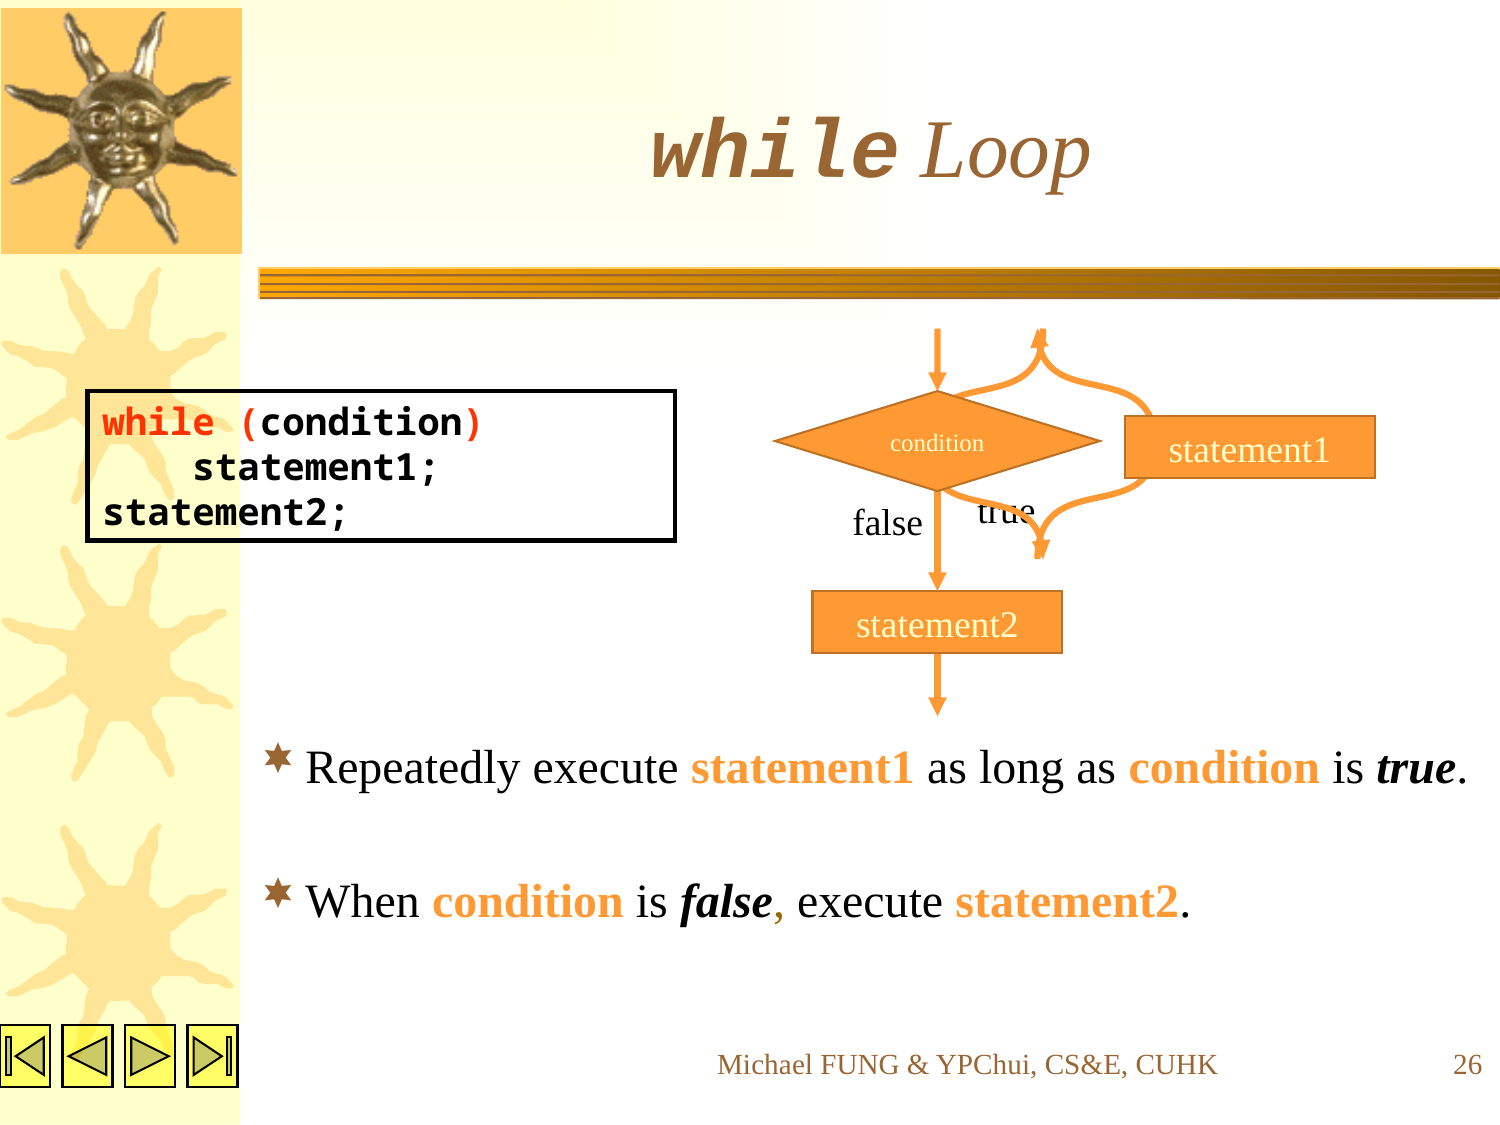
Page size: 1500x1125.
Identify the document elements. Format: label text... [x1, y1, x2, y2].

title while Loop [250, 50, 1492, 238]
text_box condition [771, 394, 924, 488]
list Repeatedly execute statement1 as long as condition is true. When condition is false, execute statement2. [242, 324, 1494, 1000]
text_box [1037, 447, 1156, 560]
slide_number 26 [1337, 1025, 1498, 1100]
picture [1, 8, 242, 254]
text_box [924, 328, 1044, 447]
text_box while (condition) statement1; statement2; [87, 391, 675, 541]
text_box false [837, 490, 924, 551]
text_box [1044, 328, 1156, 447]
text_box statement1 [1156, 415, 1376, 479]
text_box statement2 [811, 590, 1063, 654]
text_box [924, 447, 1037, 560]
footer Michael FUNG & YPChui, CS&E, CUHK [622, 1025, 1313, 1100]
